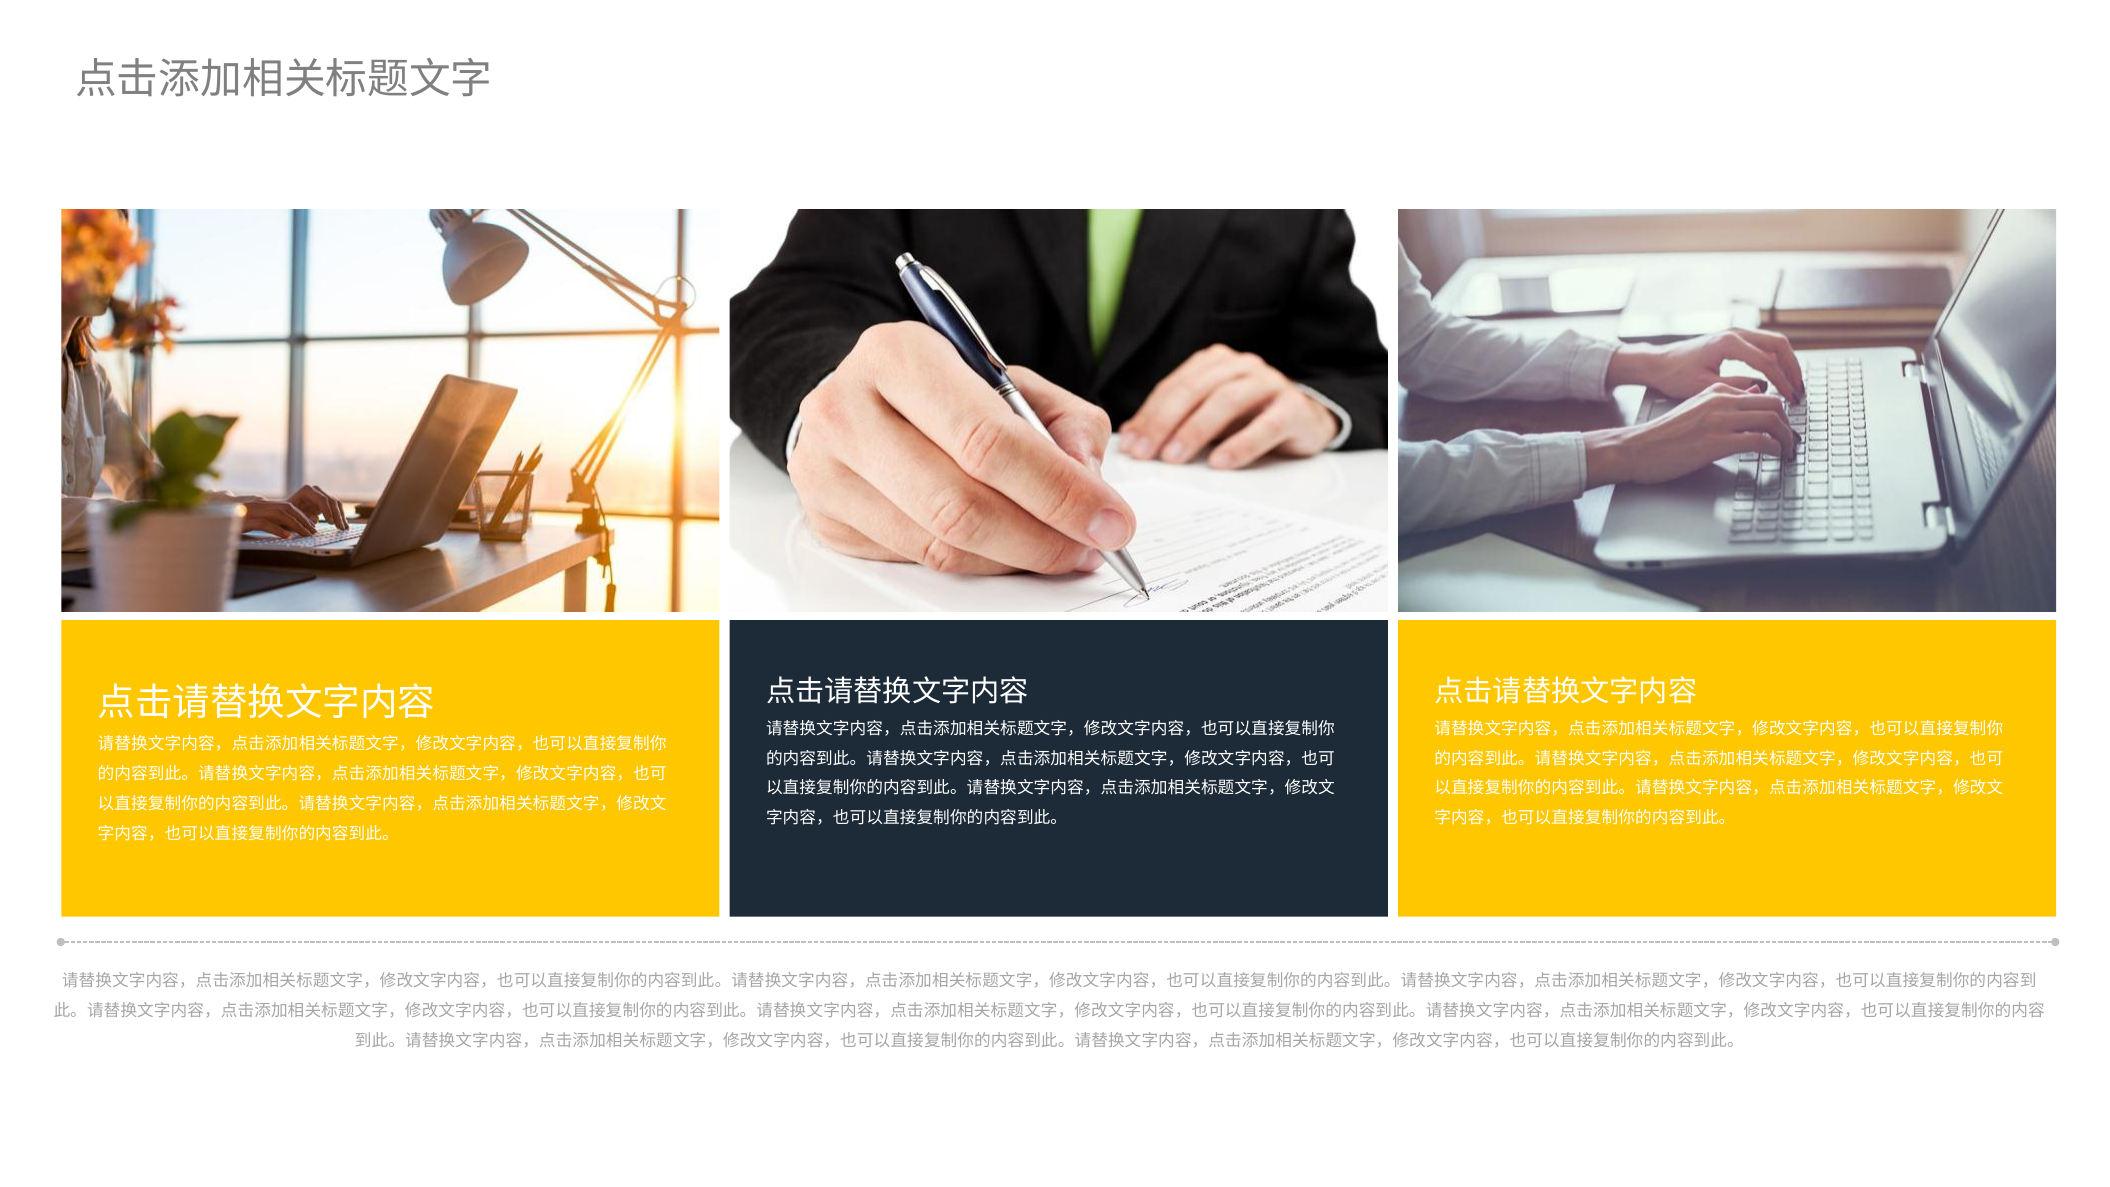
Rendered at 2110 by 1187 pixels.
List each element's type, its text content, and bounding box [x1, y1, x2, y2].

text_box [729, 209, 1389, 613]
text_box [60, 619, 721, 918]
text_box 点击添加相关标题文字 [59, 44, 563, 107]
text_box 点击请替换文字内容 请替换文字内容，点击添加相关标题文字，修改文字内容，也可以直接复制你的内容到此。请替换文字内容，点击添加相关标题文字，修改文字内容，也可以直接复制你的内容到此。请替换文字内容，点击添加相关标题文字，修改文字内容，也可以直接复制你的内容到此。 [751, 647, 1366, 835]
text_box 点击请替换文字内容 请替换文字内容，点击添加相关标题文字，修改文字内容，也可以直接复制你的内容到此。请替换文字内容，点击添加相关标题文字，修改文字内容，也可以直接复制你的内容到此。请替换文字内容，点击添加相关标题文字，修改文字内容，也可以直接复制你的内容到此。 [1419, 647, 2034, 835]
text_box [1397, 209, 2057, 613]
text_box [60, 209, 721, 613]
text_box 点击请替换文字内容 请替换文字内容，点击添加相关标题文字，修改文字内容，也可以直接复制你的内容到此。请替换文字内容，点击添加相关标题文字，修改文字内容，也可以直接复制你的内容到此。请替换文字内容，点击添加相关标题文字，修改文字内容，也可以直接复制你的内容到此。 [82, 647, 698, 850]
text_box [1397, 619, 2057, 918]
text_box 请替换文字内容，点击添加相关标题文字，修改文字内容，也可以直接复制你的内容到此。请替换文字内容，点击添加相关标题文字，修改文字内容，也可以直接复制你的内容到此。请替换文字内容，点击添加相关标题文字，修改文字内容，也可以直接复制你的内容到此。请替换文字内容，点击添加相关标题文字，修改文字内容，也可以直接复制你的内容到此。请替换文字内容，点击添加相关标题文字，修改文字内容，也可以直接复制你的内容到此。请替换文字内容，点击添加相关标题文字，修改文字内容，也可以直接复制你的内容到此。请替换文字内容，点击添加相关标题文字，修改文字内容，也可以直接复制你的内容到此。请替换文字内容，点击添加相关标题文字，修改文字内容，也可以直接复制你的内容到此。 [36, 952, 2076, 1057]
text_box [729, 619, 1389, 918]
